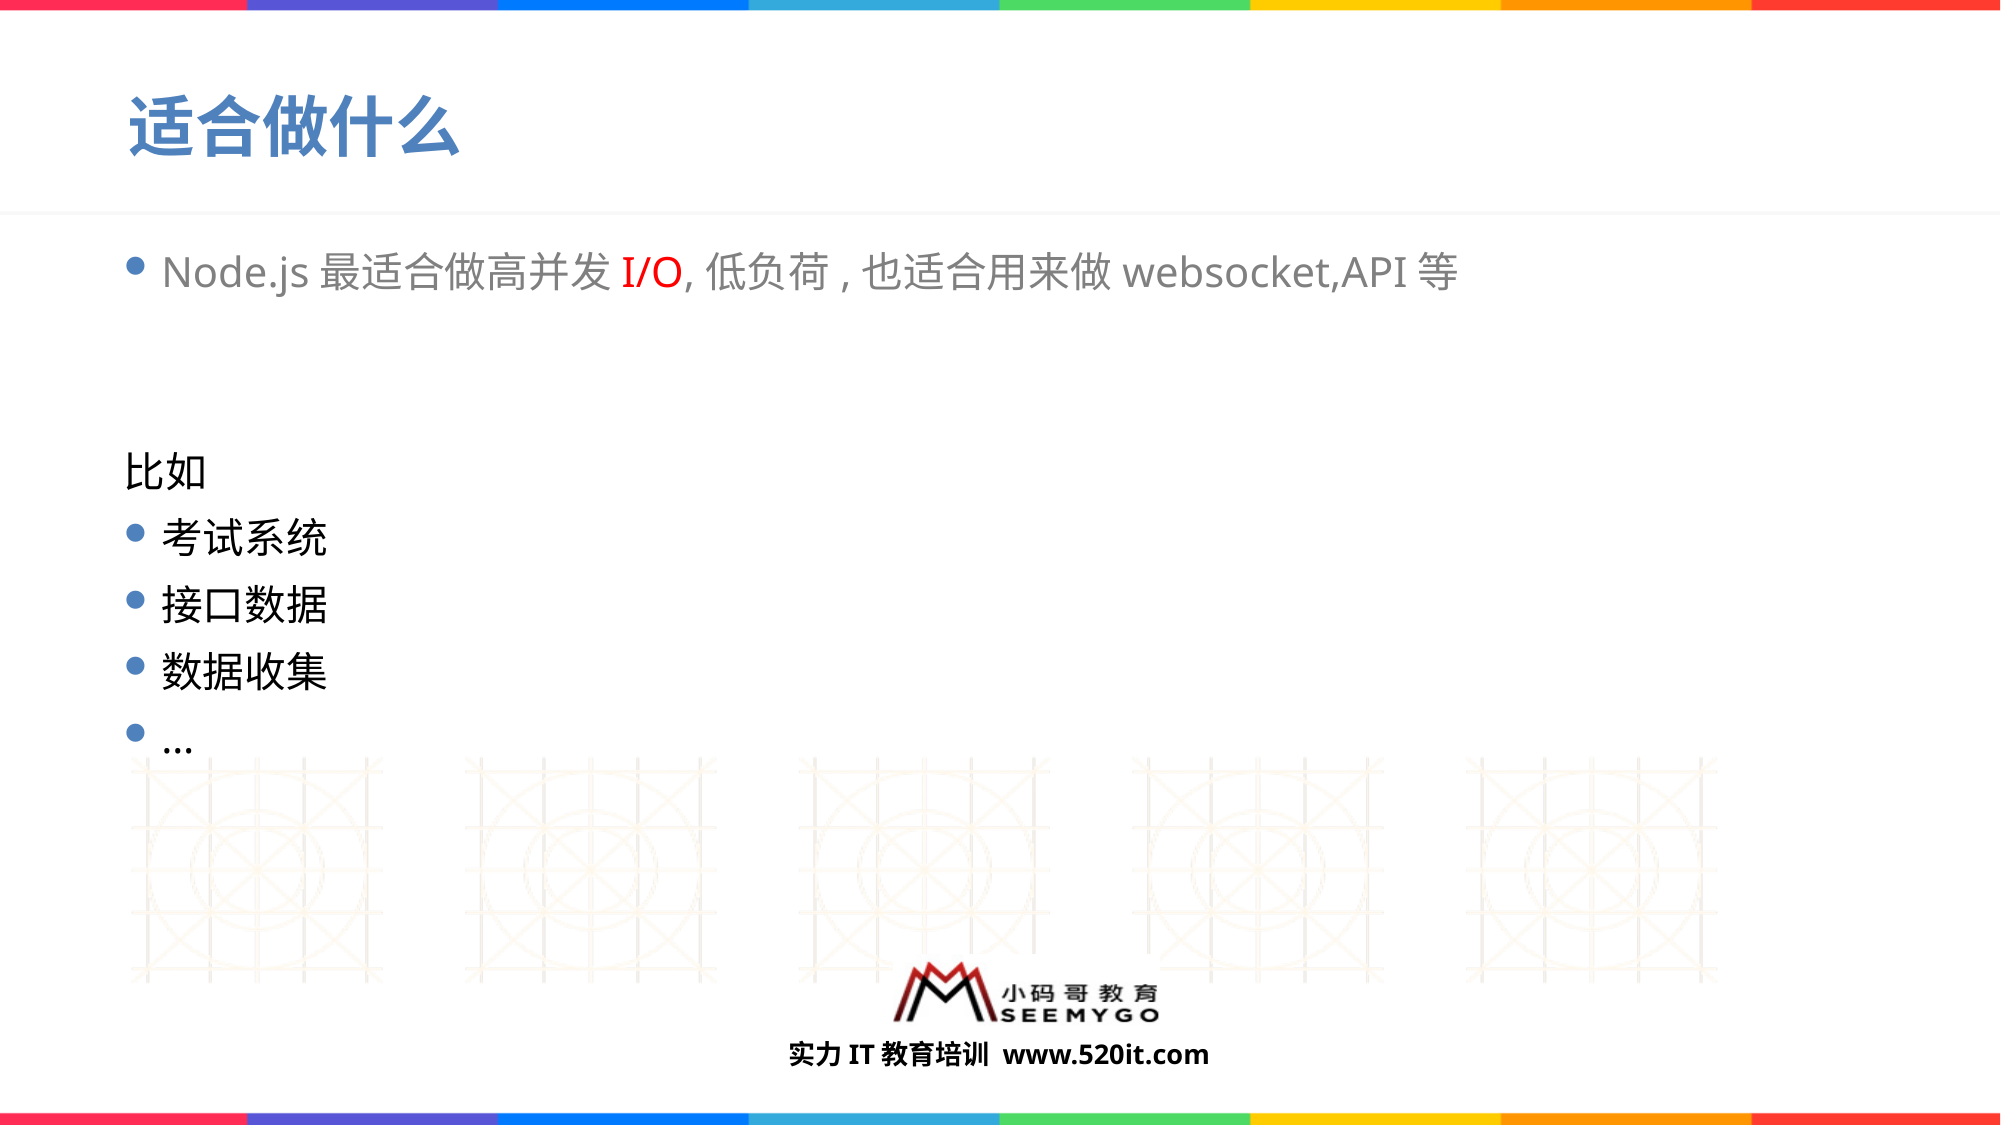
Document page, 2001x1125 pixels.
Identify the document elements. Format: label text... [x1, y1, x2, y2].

list Node.js最适合做高并发I/O,低负荷,也适合用来做websocket,API等 比如 考试系统 接口数据 数据收集 … [109, 237, 1887, 1005]
picture [0, 0, 2001, 1125]
title 适合做什么 [113, 77, 1892, 214]
